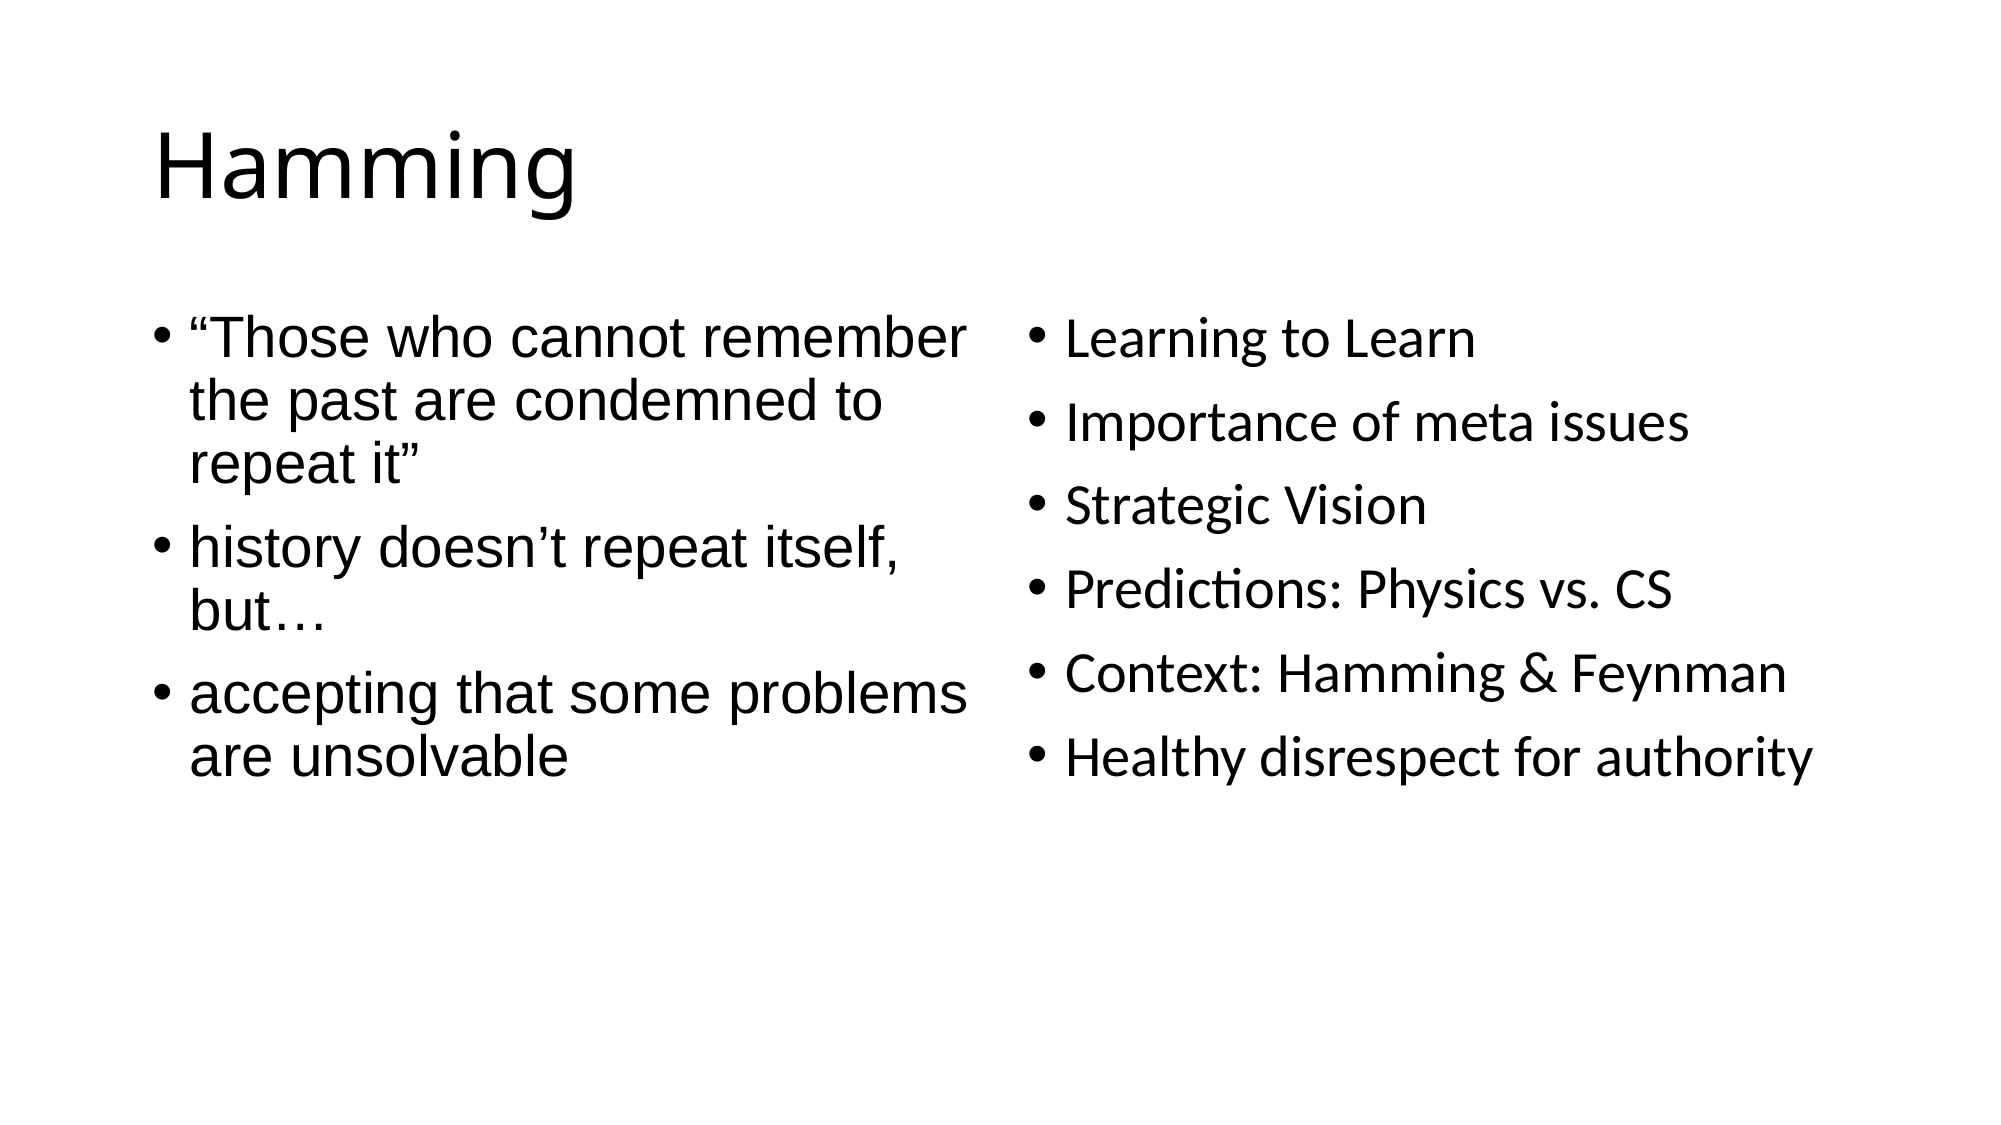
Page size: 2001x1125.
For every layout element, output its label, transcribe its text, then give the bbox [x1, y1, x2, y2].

list “Those who cannot remember the past are condemned to repeat it” history doesn’t repeat itself, but… accepting that some problems are unsolvable [137, 299, 988, 1014]
list Learning to Learn Importance of meta issues Strategic Vision Predictions: Physics vs. CS Context: Hamming & Feynman Healthy disrespect for authority [1012, 299, 1863, 1014]
title Hamming [137, 59, 1863, 278]
